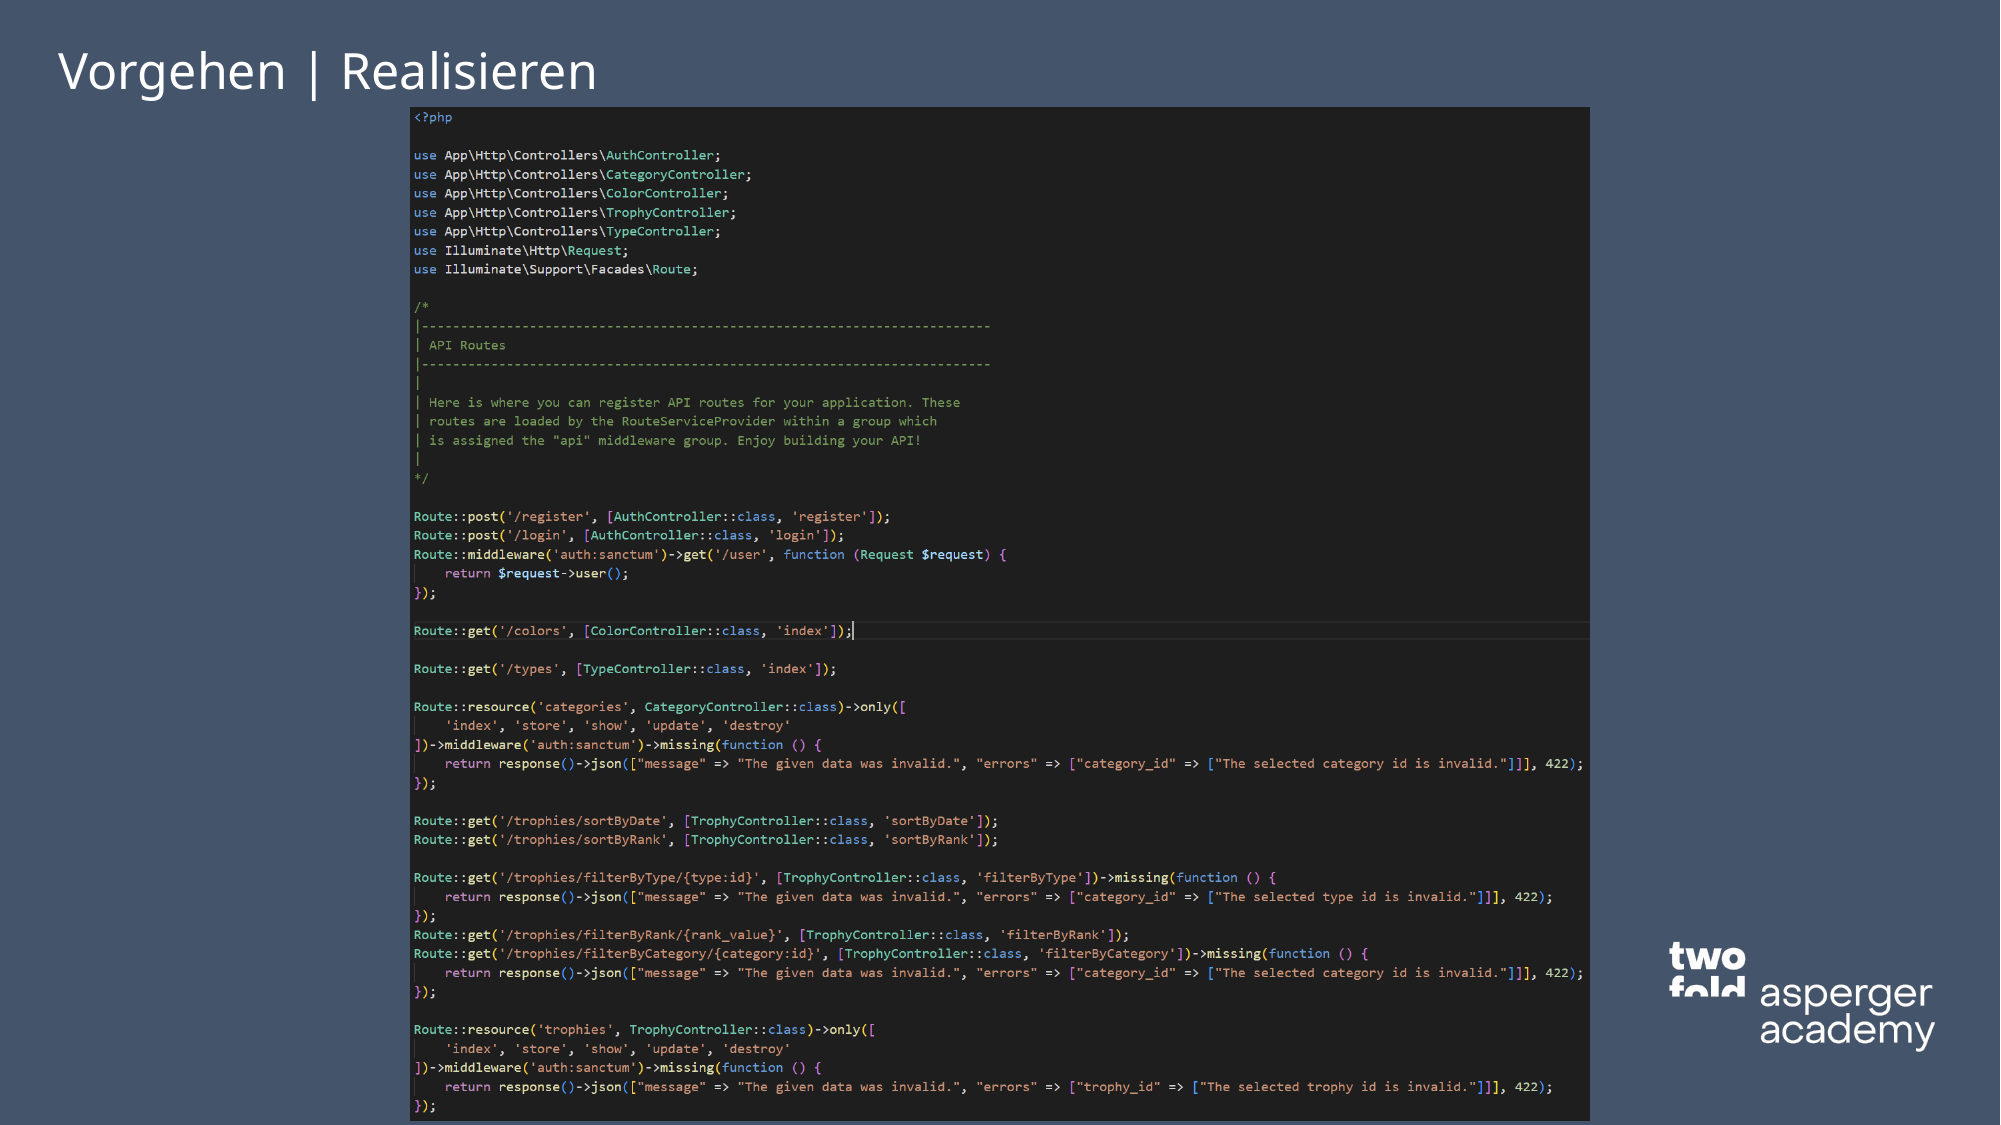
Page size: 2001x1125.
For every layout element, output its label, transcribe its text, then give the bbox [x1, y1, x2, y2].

picture [1638, 868, 2000, 1125]
picture [410, 107, 1590, 1122]
text_box Vorgehen | Realisieren [43, 32, 646, 107]
